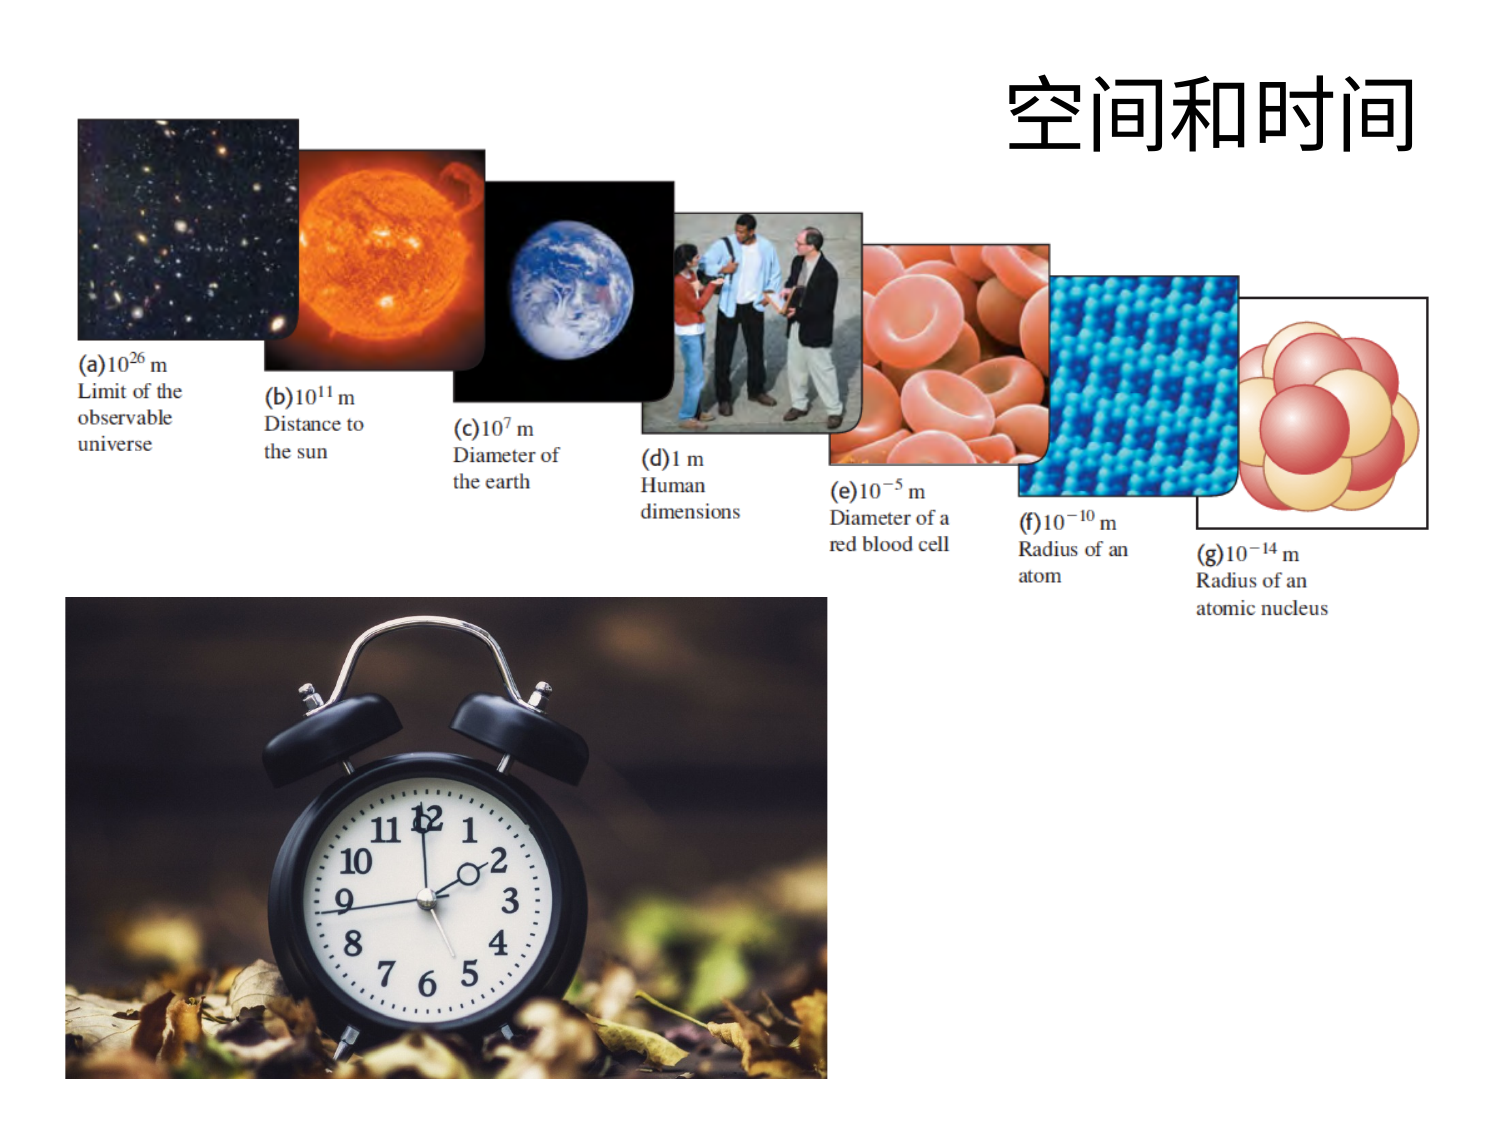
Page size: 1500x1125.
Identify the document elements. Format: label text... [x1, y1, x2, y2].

picture [64, 110, 1436, 1079]
text_box 空间和时间 [988, 54, 1435, 110]
